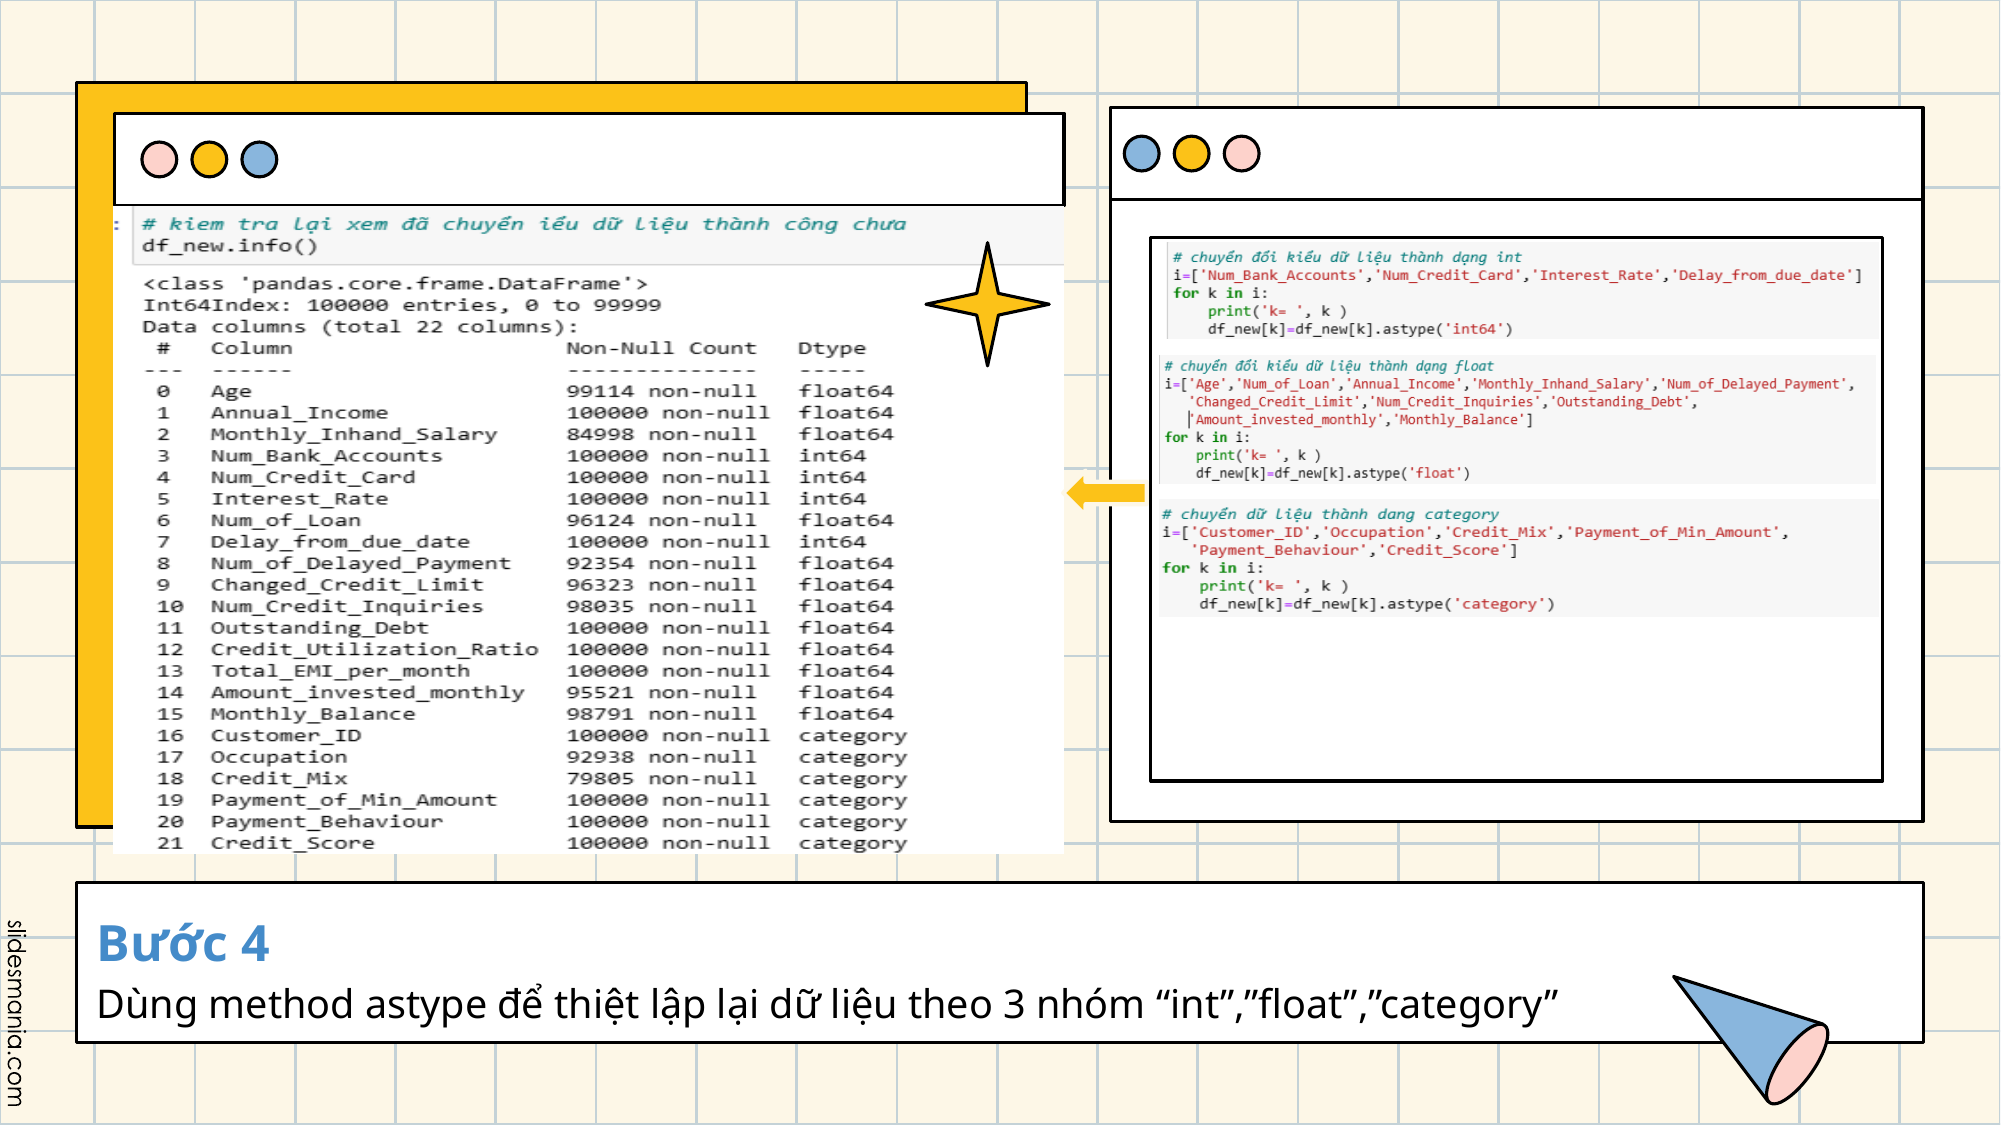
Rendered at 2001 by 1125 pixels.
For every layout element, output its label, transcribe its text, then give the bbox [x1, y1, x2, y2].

picture [1158, 242, 1879, 339]
text_box [114, 113, 1065, 206]
picture [113, 205, 1064, 855]
picture [1158, 355, 1876, 484]
text_box [1068, 468, 1149, 518]
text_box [141, 141, 277, 178]
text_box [1124, 135, 1260, 172]
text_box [1694, 940, 1790, 1110]
text_box [1110, 200, 1924, 822]
text_box [1150, 237, 1883, 781]
text_box [1110, 107, 1924, 200]
list Bước 4 Dùng method astype để thiệt lập lại dữ liệu theo 3 nhóm “int”,”float”,”category” [76, 882, 1924, 1043]
text_box [76, 82, 1027, 828]
picture [1158, 499, 1879, 617]
